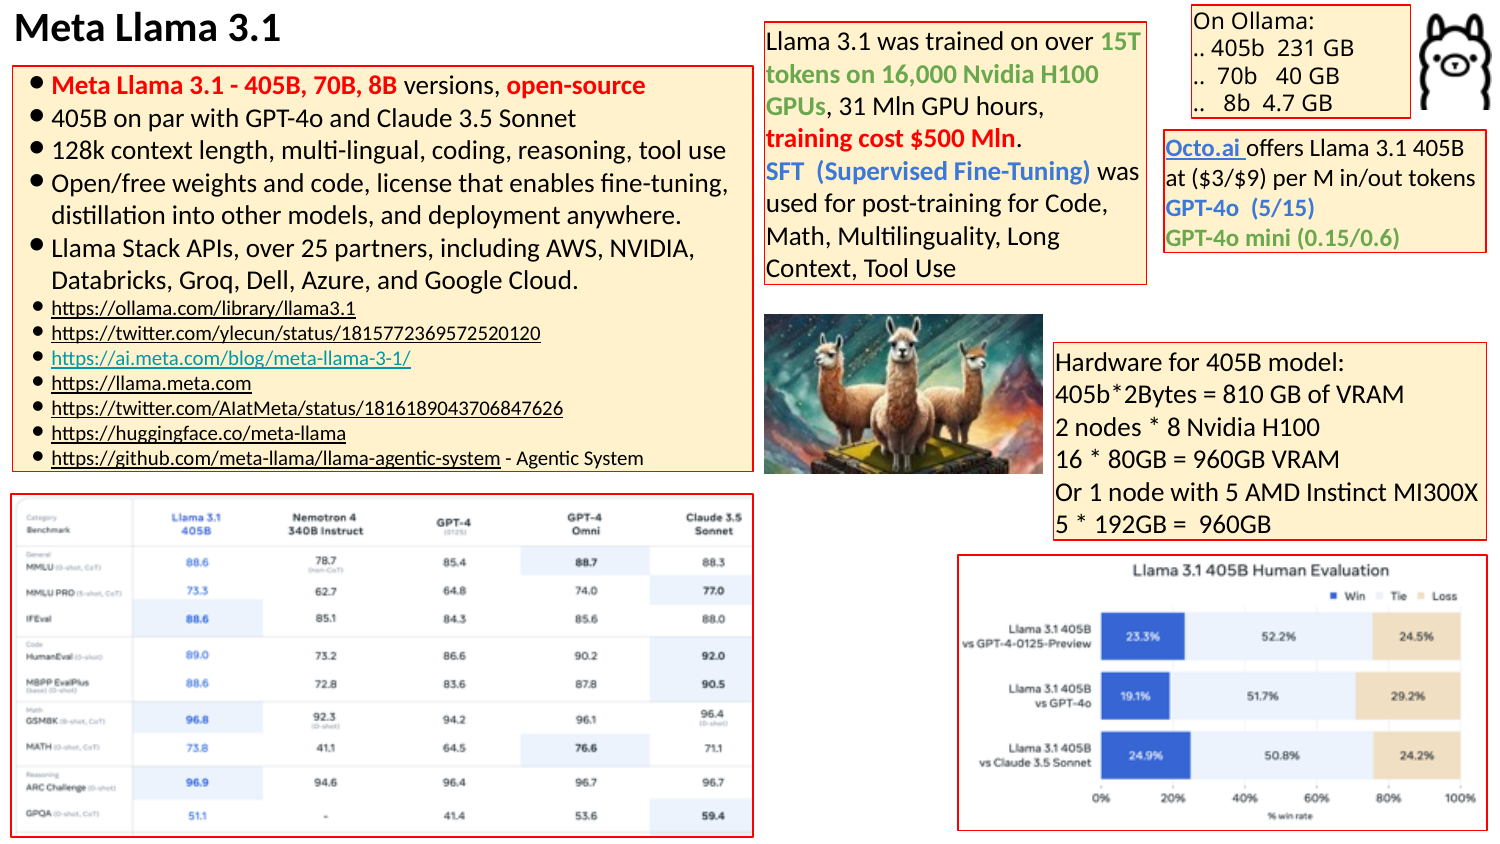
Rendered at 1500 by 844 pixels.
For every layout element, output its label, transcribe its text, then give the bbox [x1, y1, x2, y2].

text_box Meta Llama 3.1 - 405B, 70B, 8B versions, open-source 405B on par with GPT-4o and Claude 3.5 Sonnet 128k context length, multi-lingual, coding, reasoning, tool use Open/free weights and code, license that enables fine-tuning, distillation into other models, and deployment anywhere. Llama Stack APIs, over 25 partners, including AWS, NVIDIA, Databricks, Groq, Dell, Azure, and Google Cloud. https://ollama.com/library/llama3.1 https://twitter.com/ylecun/status/1815772369572520120 https://ai.meta.com/blog/meta-llama-3-1/ https://llama.meta.com https://twitter.com/AIatMeta/status/1816189043706847626 https://huggingface.co/meta-llama https://github.com/meta-llama/llama-agentic-system - Agentic System [12, 66, 754, 472]
text_box Meta Llama 3.1 [12, 0, 309, 52]
picture [11, 494, 753, 837]
text_box Hardware for 405B model: 405b*2Bytes = 810 GB of VRAM 2 nodes * 8 Nvidia H100 16 * 80GB = 960GB VRAM Or 1 node with 5 AMD Instinct MI300X 5 * 192GB = 960GB [1053, 342, 1487, 541]
text_box On Ollama: .. 405b 231 GB .. 70b 40 GB .. 8b 4.7 GB [1191, 5, 1411, 118]
picture [1418, 6, 1492, 110]
picture [764, 314, 1043, 475]
text_box Octo.ai offers Llama 3.1 405B at ($3/$9) per M in/out tokens GPT-4o (5/15) GPT-4o mini (0.15/0.6) [1164, 129, 1486, 253]
picture [958, 555, 1487, 830]
text_box Llama 3.1 was trained on over 15T tokens on 16,000 Nvidia H100 GPUs, 31 Mln GPU hours, training cost $500 Mln. SFT (Supervised Fine-Tuning) was used for post-training for Code, Math, Multilinguality, Long Context, Tool Use [764, 21, 1147, 285]
